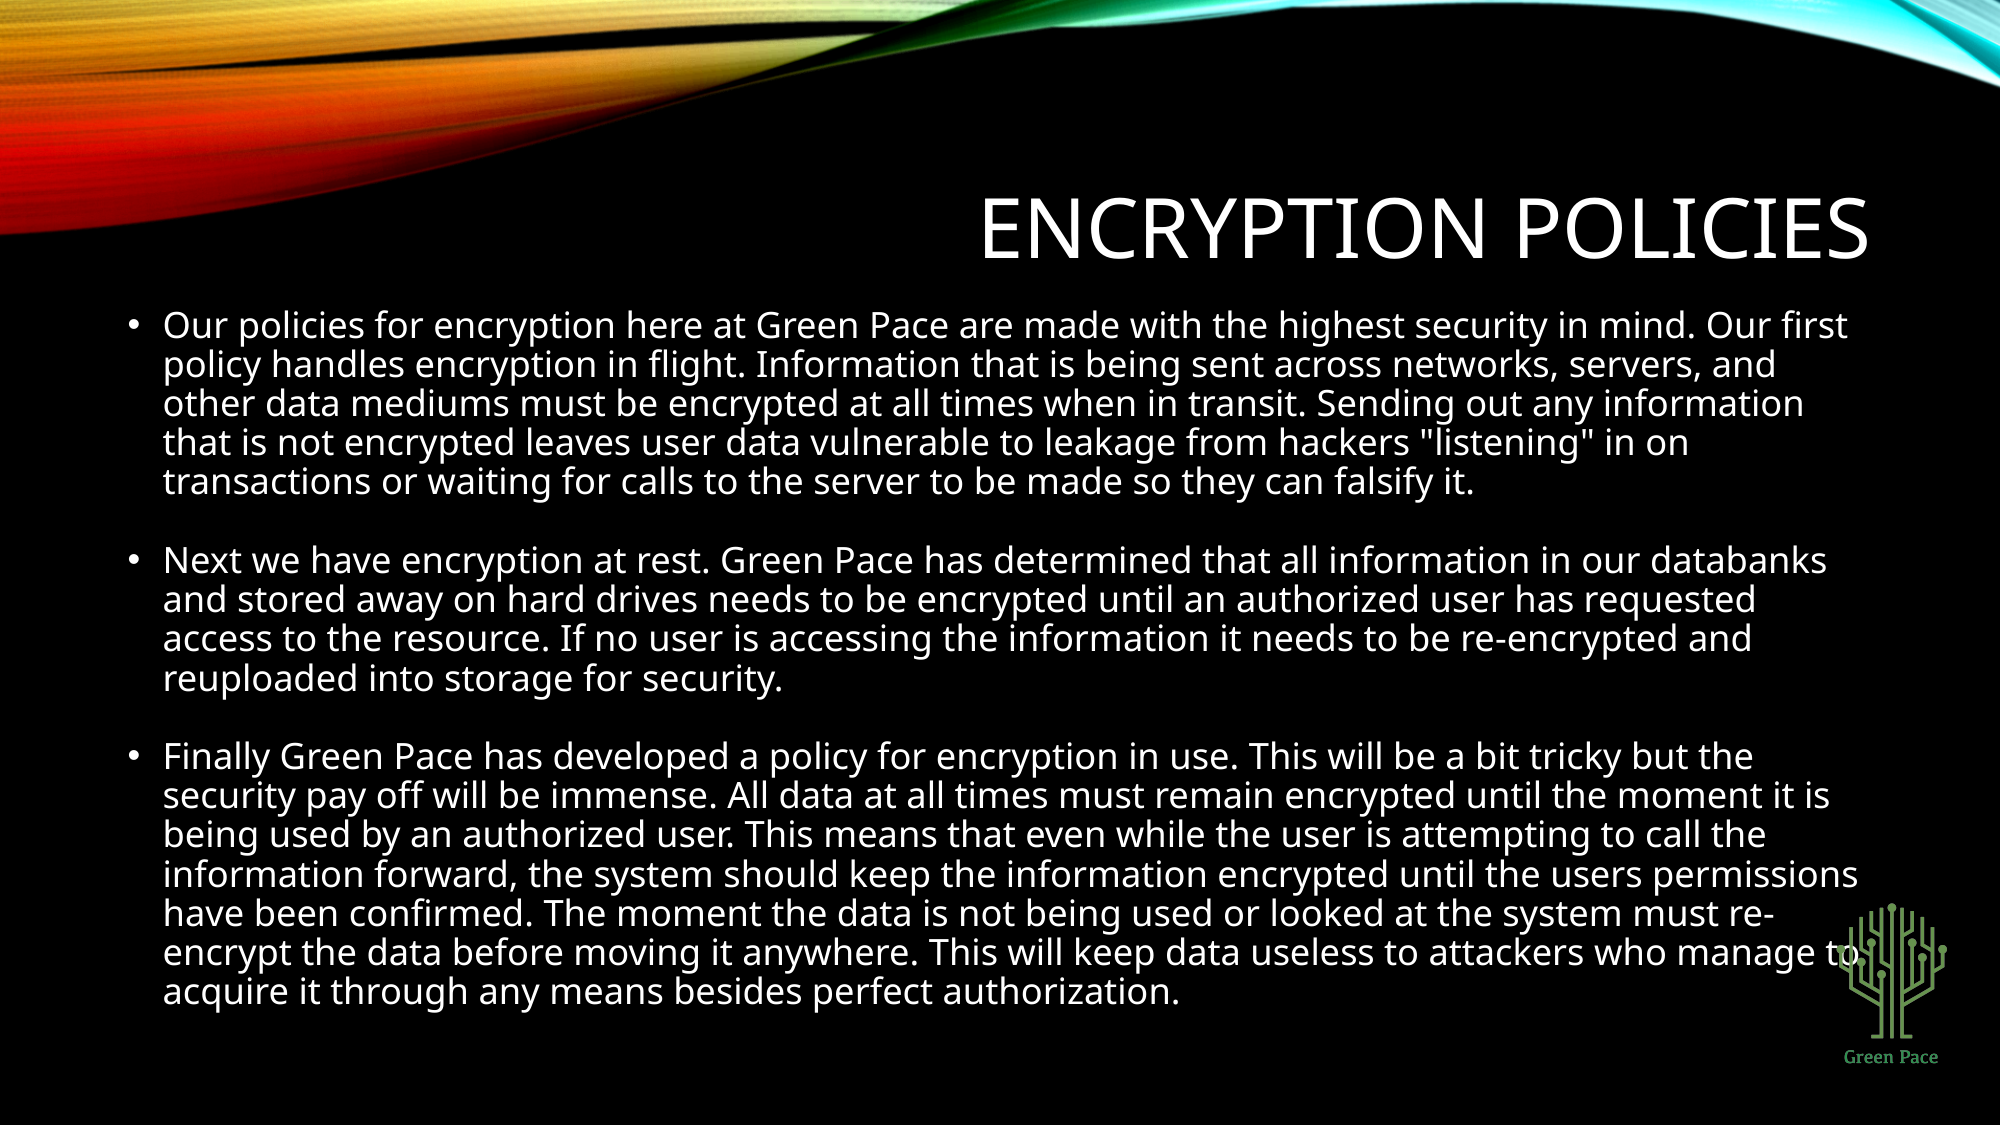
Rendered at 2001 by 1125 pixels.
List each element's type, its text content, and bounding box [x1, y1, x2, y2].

list Our policies for encryption here at Green Pace are made with the highest security in mind. Our first policy handles encryption in flight. Information that is being sent across networks, servers, and other data mediums must be encrypted at all times when in transit. Sending out any information that is not encrypted leaves user data vulnerable to leakage from hackers "listening" in on transactions or waiting for calls to the server to be made so they can falsify it. Next we have encryption at rest. Green Pace has determined that all information in our databanks and stored away on hard drives needs to be encrypted until an authorized user has requested access to the resource. If no user is accessing the information it needs to be re-encrypted and reuploaded into storage for security. Finally Green Pace has developed a policy for encryption in use. This will be a bit tricky but the security pay off will be immense. All data at all times must remain encrypted until the moment it is being used by an authorized user. This means that even while the user is attempting to call the information forward, the system should keep the information encrypted until the users permissions have been confirmed. The moment the data is not being used or looked at the system must re-encrypt the data before moving it anywhere. This will keep data useless to attackers who manage to acquire it through any means besides perfect authorization. [112, 299, 1888, 1021]
title ENCRYPTION POLICIES [474, 125, 1888, 299]
picture [1817, 892, 1964, 1082]
picture [0, 0, 2000, 237]
